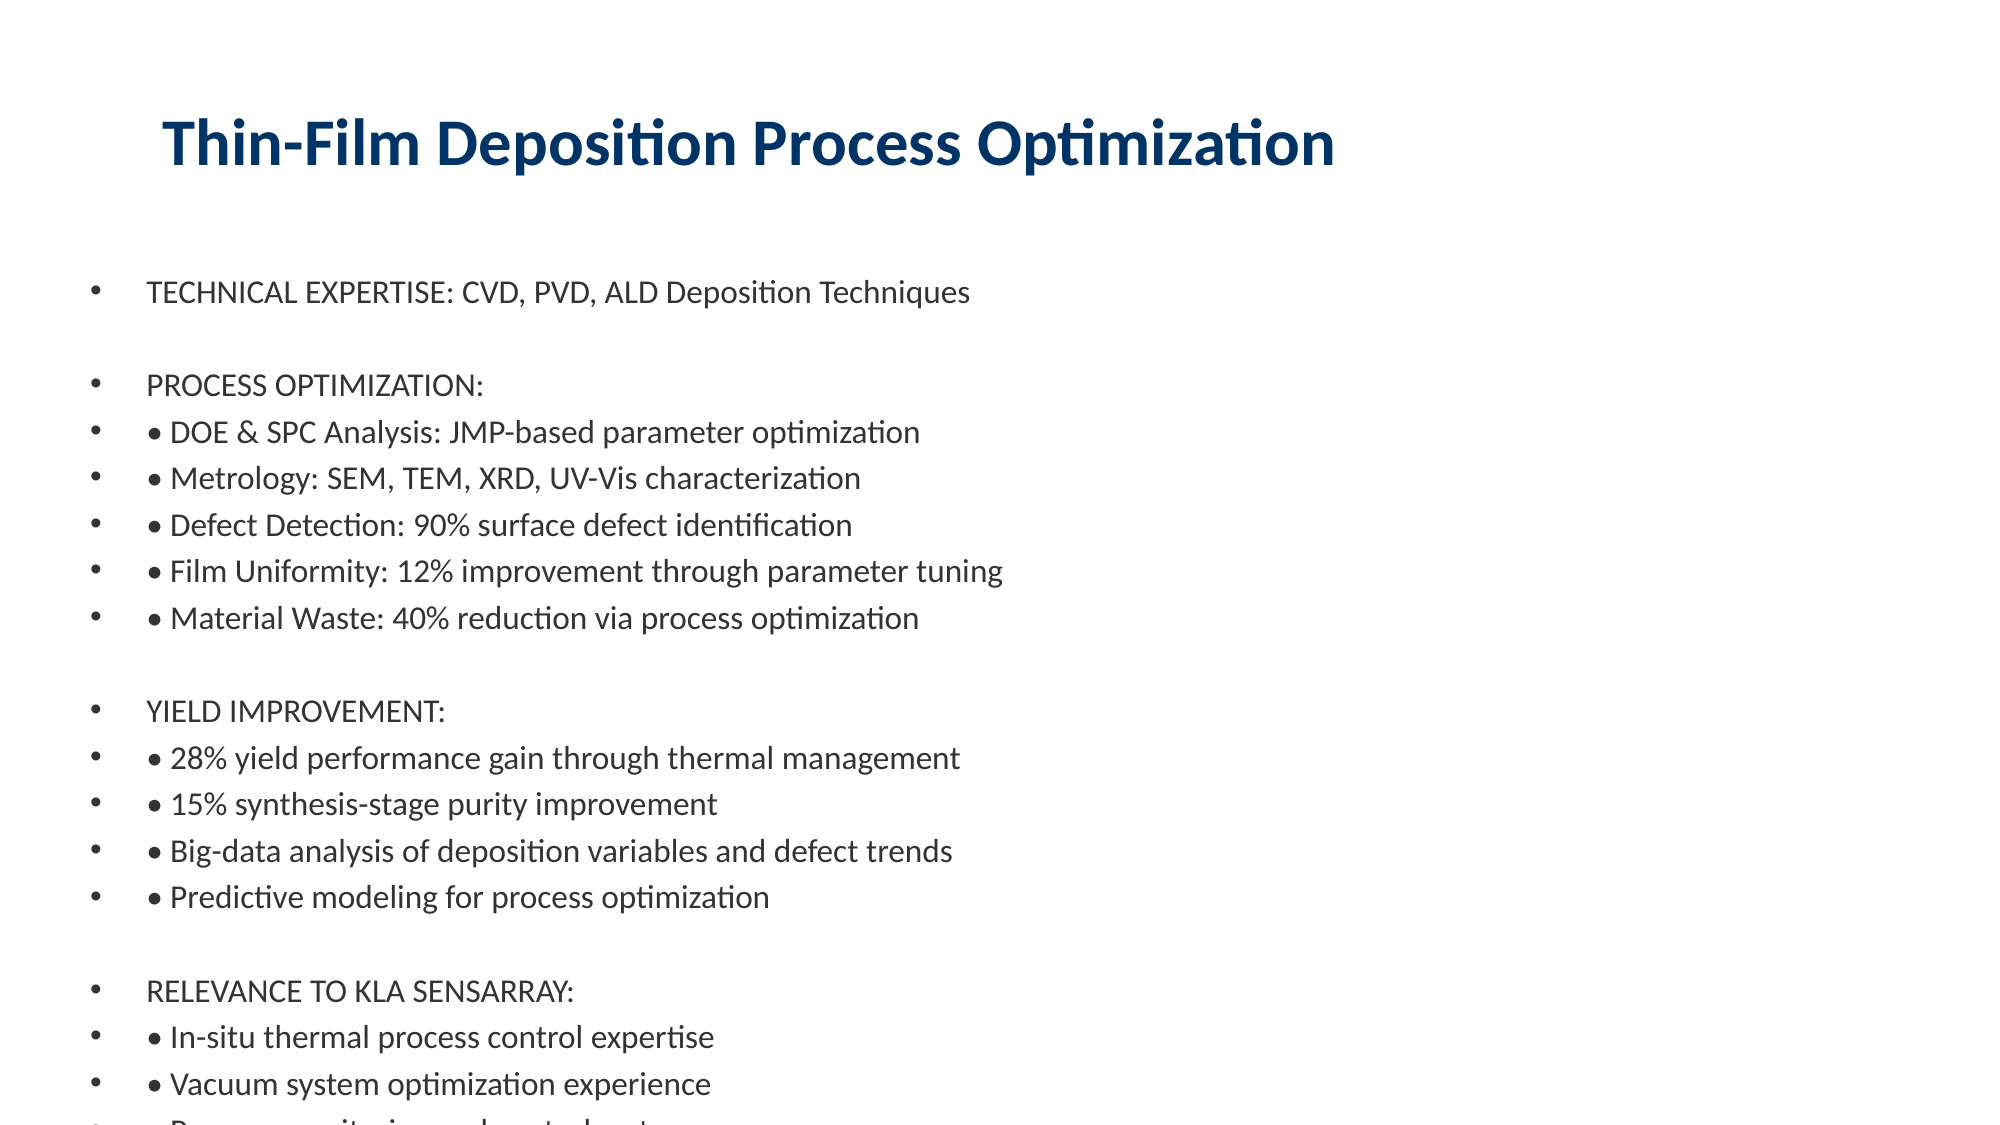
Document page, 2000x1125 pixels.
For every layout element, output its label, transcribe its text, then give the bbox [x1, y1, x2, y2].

title Thin-Film Deposition Process Optimization [75, 45, 1425, 233]
list TECHNICAL EXPERTISE: CVD, PVD, ALD Deposition Techniques PROCESS OPTIMIZATION: • DOE & SPC Analysis: JMP-based parameter optimization • Metrology: SEM, TEM, XRD, UV-Vis characterization • Defect Detection: 90% surface defect identification • Film Uniformity: 12% improvement through parameter tuning • Material Waste: 40% reduction via process optimization YIELD IMPROVEMENT: • 28% yield performance gain through thermal management • 15% synthesis-stage purity improvement • Big-data analysis of deposition variables and defect trends • Predictive modeling for process optimization RELEVANCE TO KLA SENSARRAY: • In-situ thermal process control expertise • Vacuum system optimization experience • Process monitoring and control systems • Yield improvement methodologies [75, 262, 1425, 1005]
